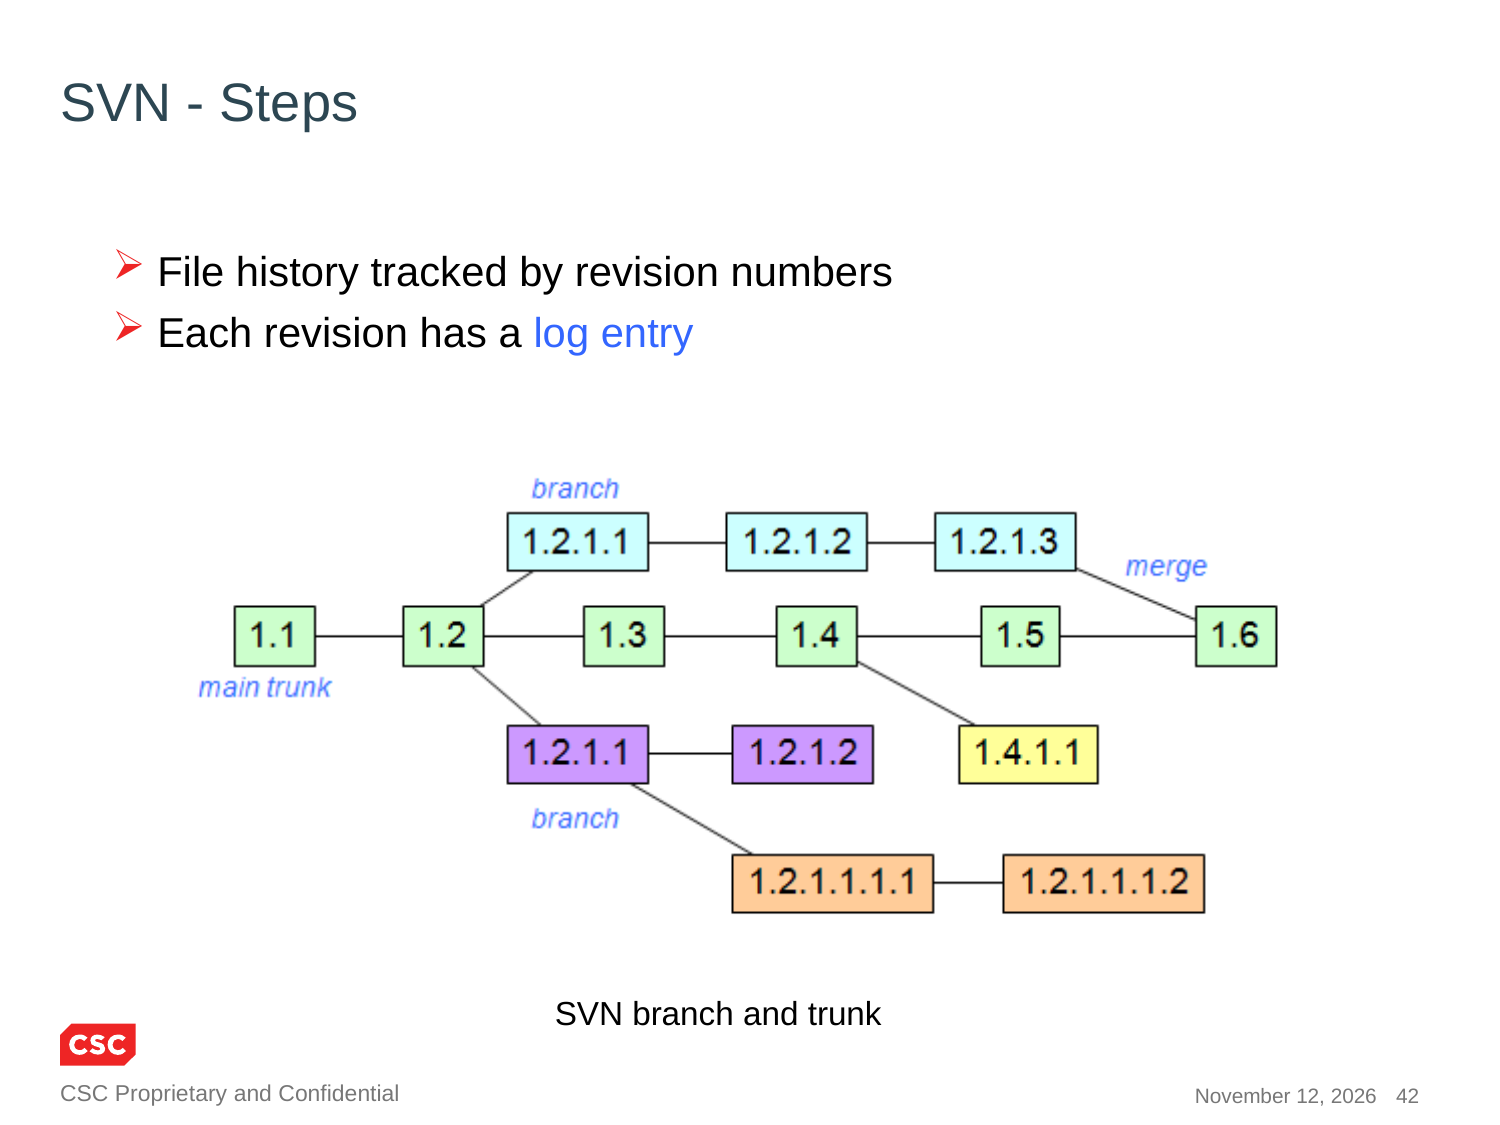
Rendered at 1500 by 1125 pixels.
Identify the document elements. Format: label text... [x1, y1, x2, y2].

picture [162, 449, 1301, 924]
text_box SVN branch and trunk [540, 984, 898, 1040]
list File history tracked by revision numbers Each revision has a log entry [112, 249, 1325, 362]
title SVN - Steps [60, 74, 1440, 204]
